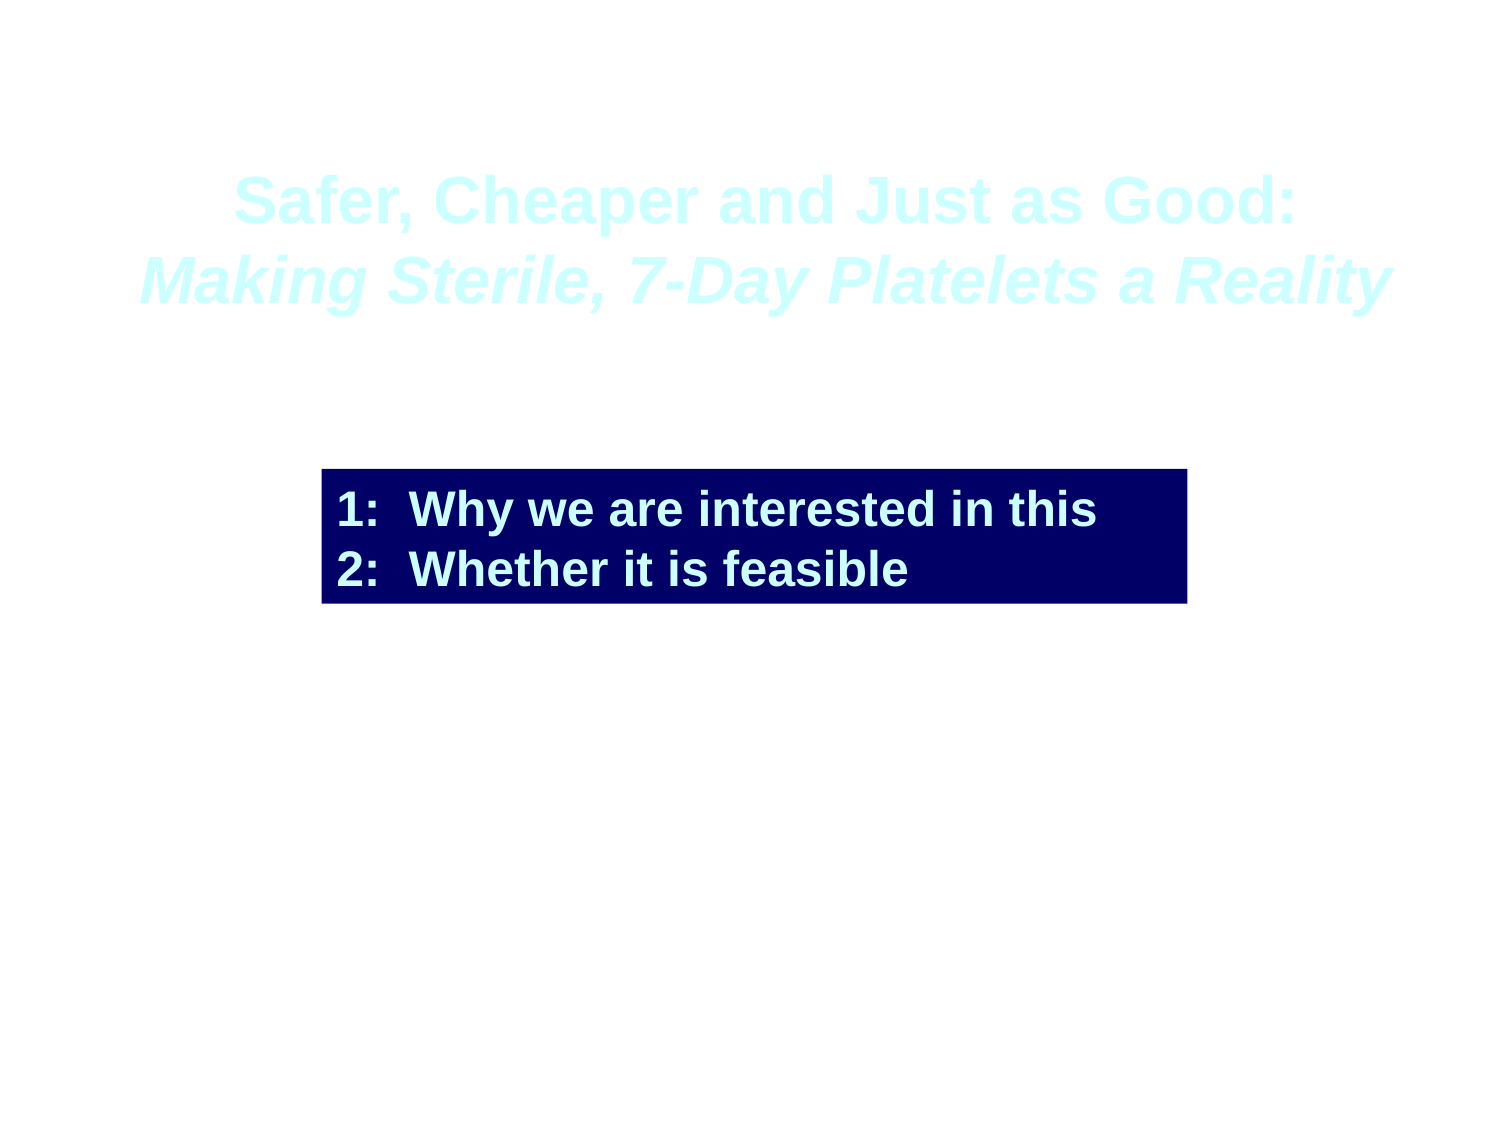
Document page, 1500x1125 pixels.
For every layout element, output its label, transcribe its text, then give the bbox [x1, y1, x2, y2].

text_box Safer, Cheaper and Just as Good: Making Sterile, 7-Day Platelets a Reality [124, 149, 1410, 325]
text_box 1: Why we are interested in this 2: Whether it is feasible [321, 468, 1188, 604]
